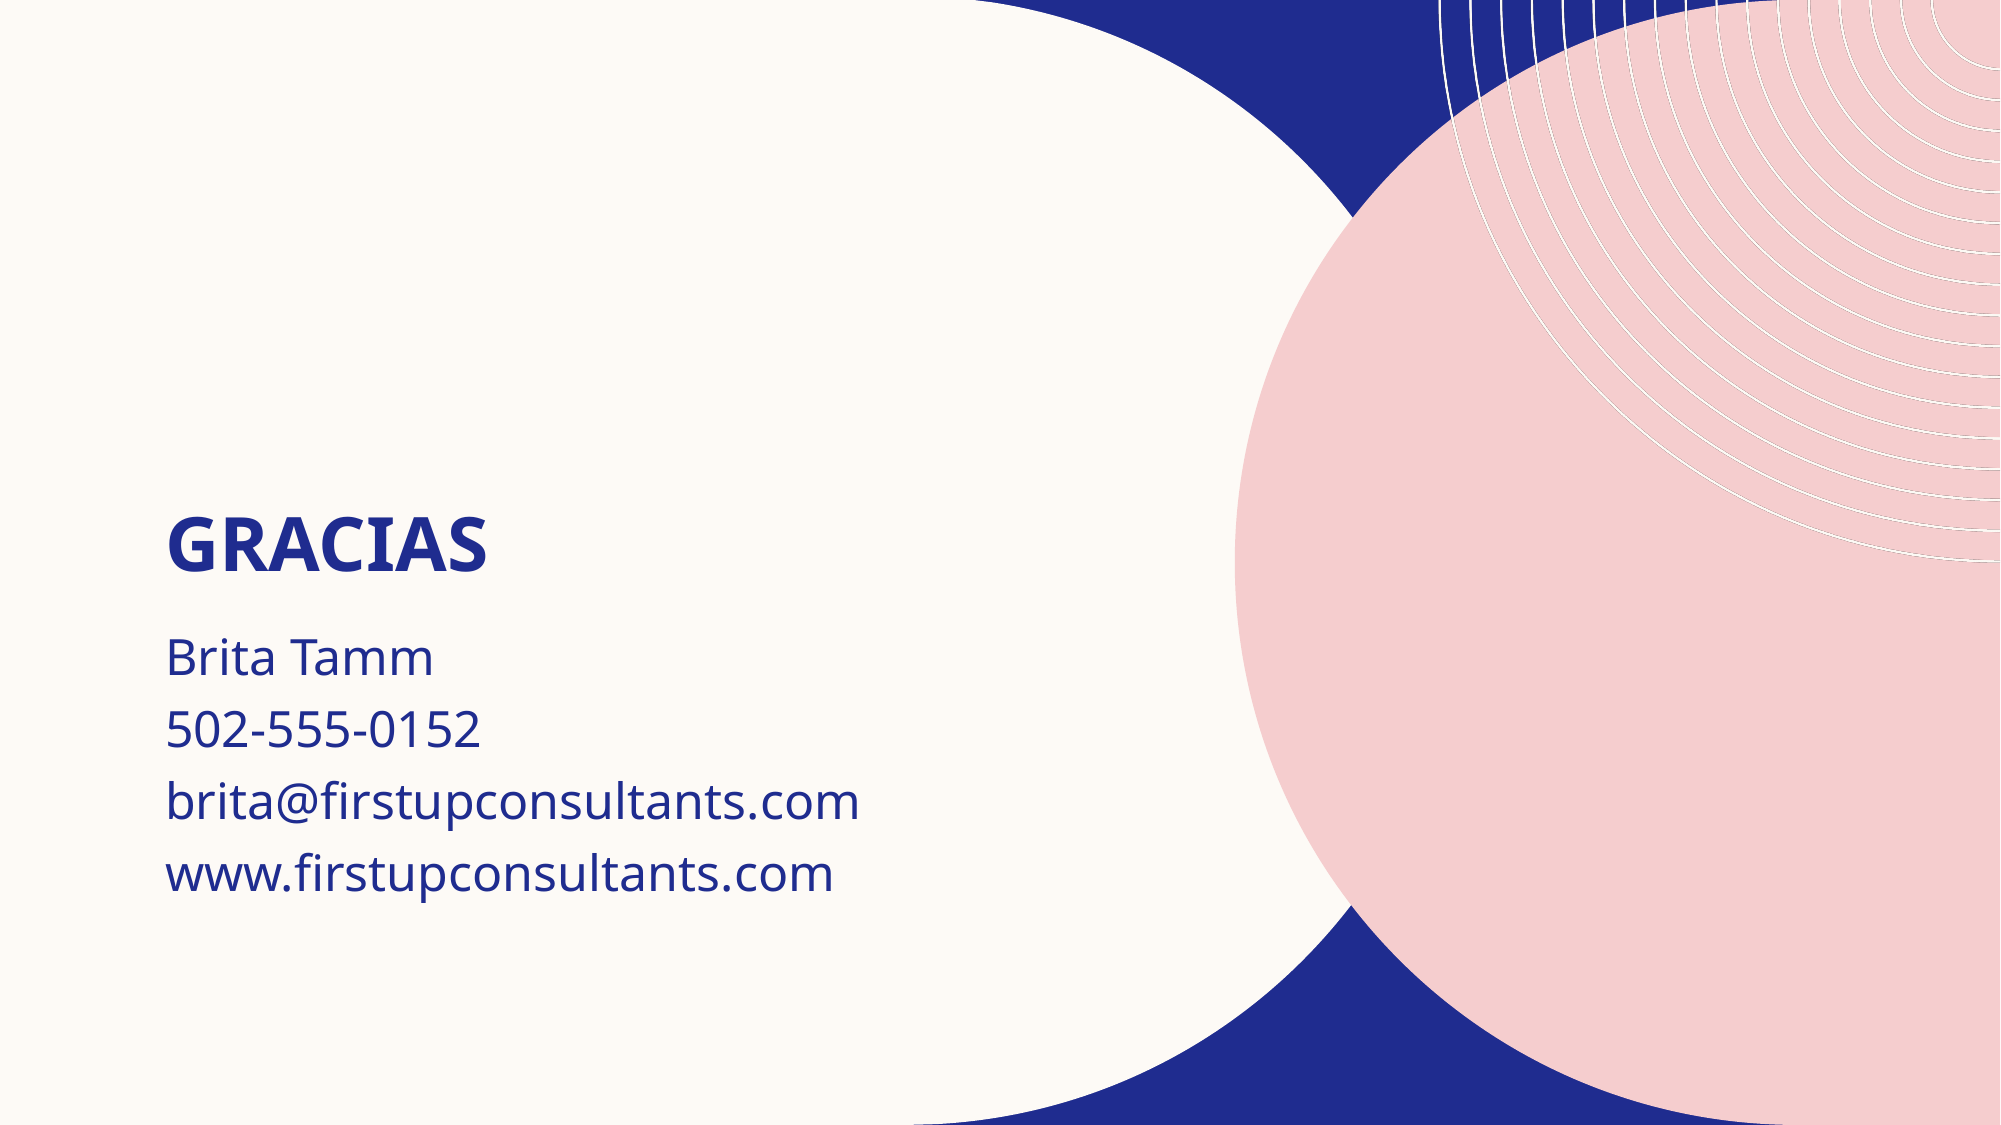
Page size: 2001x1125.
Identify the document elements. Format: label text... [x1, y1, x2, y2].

title Gracias [150, 139, 678, 587]
picture [1438, 0, 2001, 563]
subtitle Brita Tamm 502-555-0152 brita@firstupconsultants.com www.firstupconsultants.com [150, 625, 1088, 993]
